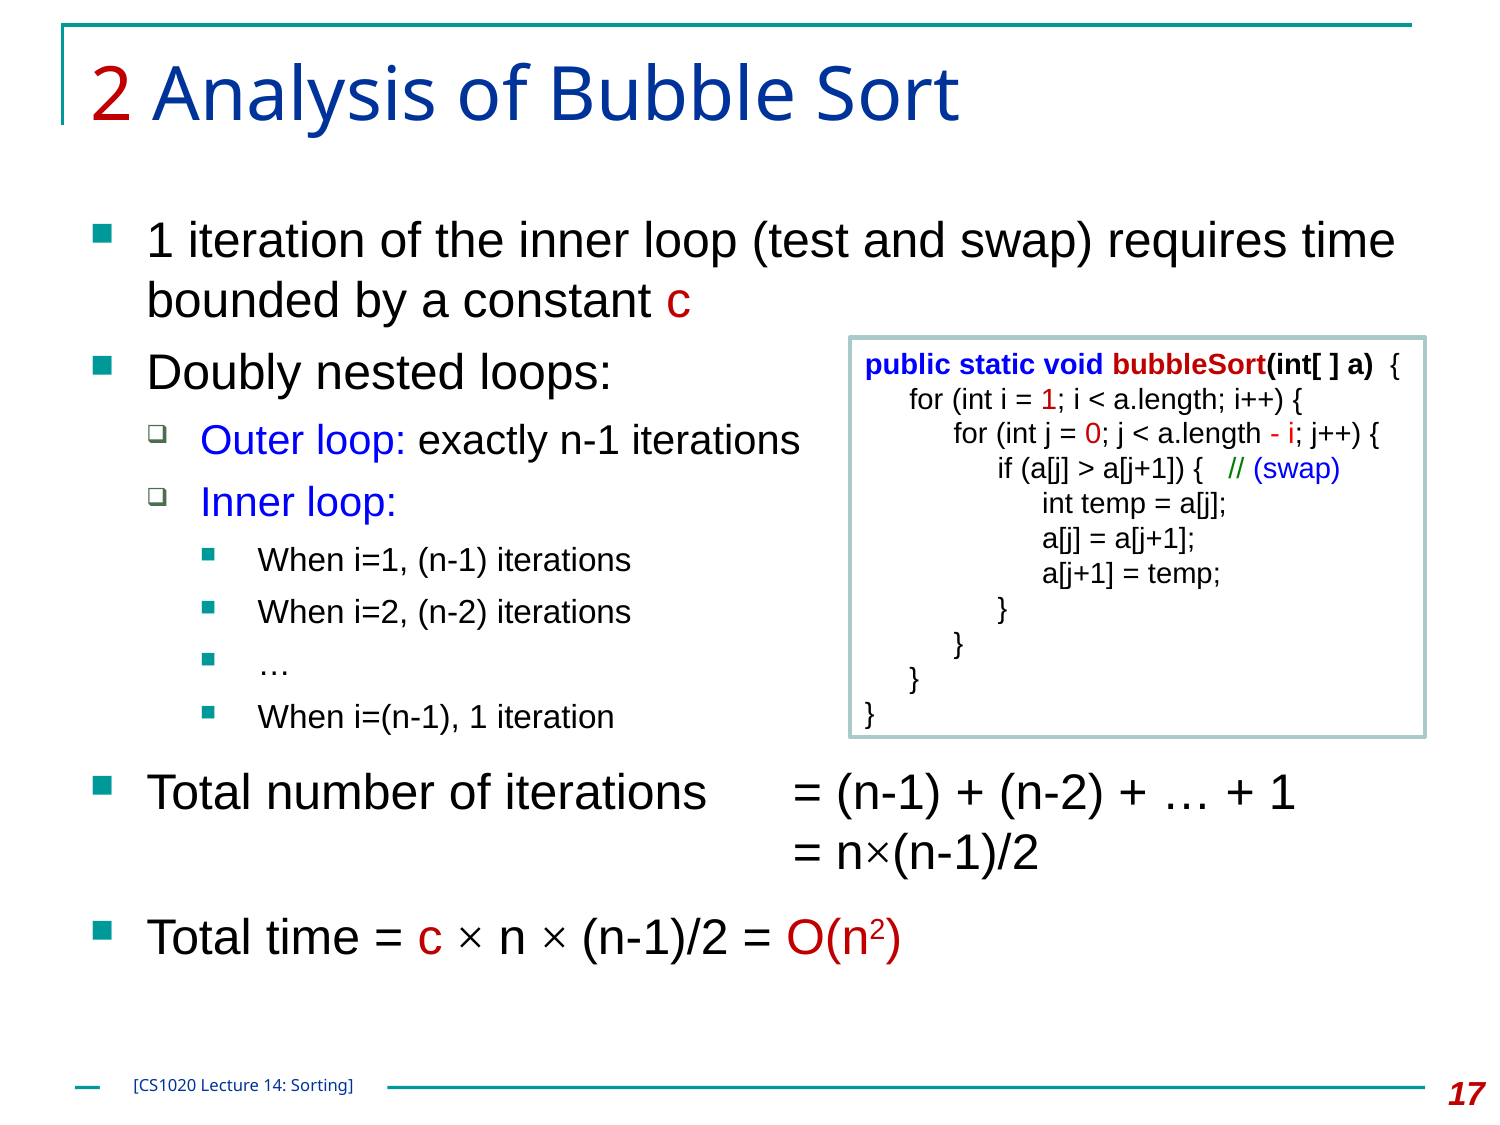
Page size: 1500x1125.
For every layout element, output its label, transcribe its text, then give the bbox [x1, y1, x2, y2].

list 1 iteration of the inner loop (test and swap) requires time bounded by a constant c Doubly nested loops: Outer loop: exactly n-1 iterations Inner loop: When i=1, (n-1) iterations When i=2, (n-2) iterations … When i=(n-1), 1 iteration Total number of iterations = (n-1) + (n-2) + … + 1 = n×(n-1)/2 Total time = c × n × (n-1)/2 = O(n2) [74, 199, 1426, 1013]
slide_number 17 [1400, 1065, 1500, 1125]
text_box public static void bubbleSort(int[ ] a) { for (int i = 1; i < a.length; i++) { for (int j = 0; j < a.length - i; j++) { if (a[j] > a[j+1]) { // (swap) int temp = a[j]; a[j] = a[j+1]; a[j+1] = temp; } } } } [848, 335, 1427, 739]
text_box [CS1020 Lecture 14: Sorting] [99, 1074, 388, 1100]
title 2 Analysis of Bubble Sort [74, 37, 1426, 188]
